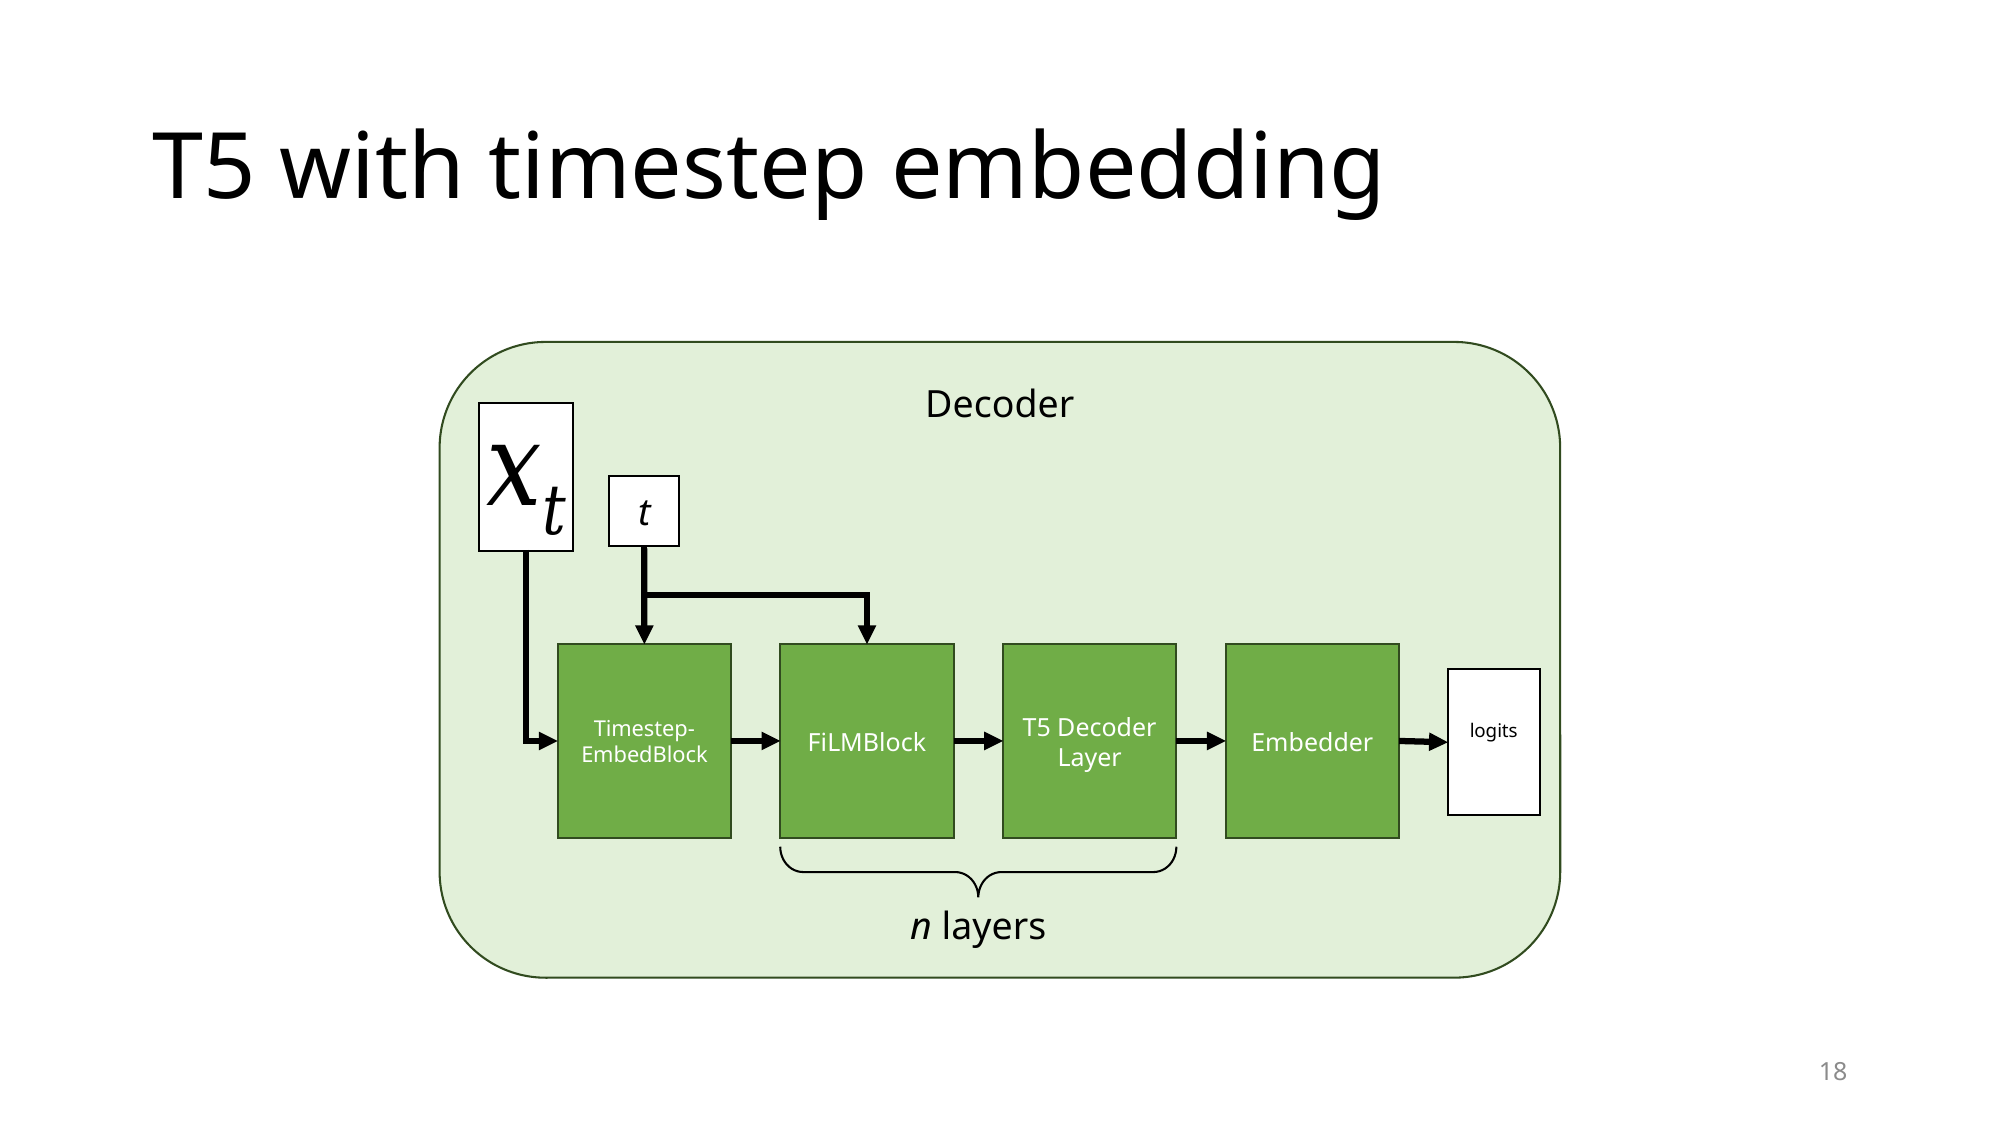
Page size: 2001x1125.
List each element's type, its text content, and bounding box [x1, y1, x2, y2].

title T5 with timestep embedding [137, 59, 1863, 278]
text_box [439, 341, 1561, 978]
slide_number 18 [1412, 1042, 1863, 1103]
